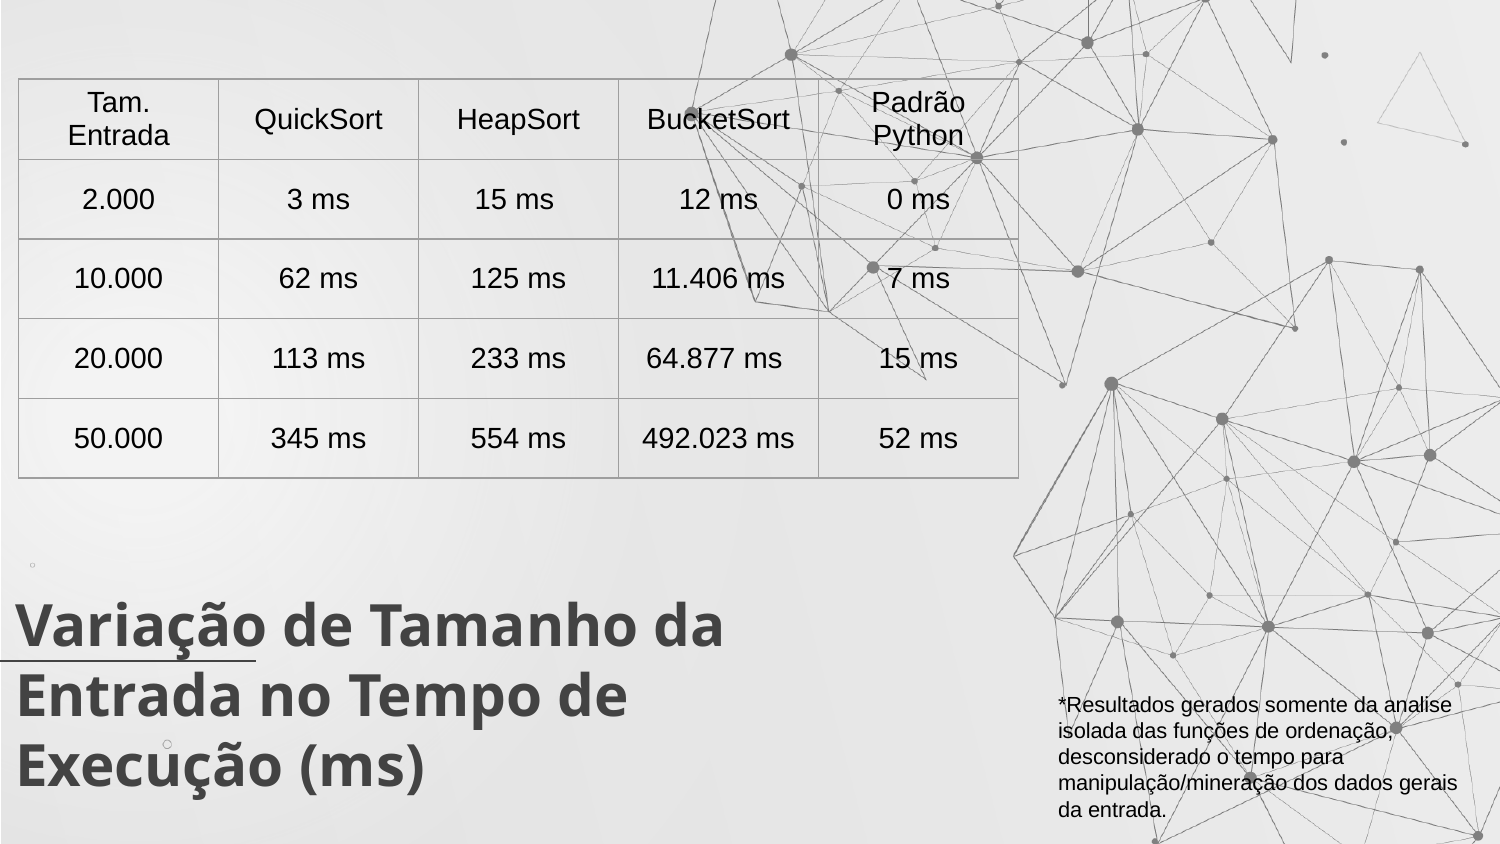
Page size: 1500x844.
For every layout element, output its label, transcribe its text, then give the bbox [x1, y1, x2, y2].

table_cell 125 ms [419, 240, 618, 318]
table_cell 11.406 ms [619, 240, 818, 318]
table_cell 345 ms [219, 399, 418, 477]
table_header Padrão Python [819, 80, 1018, 159]
table_header Tam. Entrada [19, 80, 218, 159]
table_header HeapSort [419, 80, 618, 159]
table_cell 20.000 [19, 319, 218, 398]
table_cell 52 ms [819, 399, 1018, 477]
table_cell 50.000 [19, 399, 218, 477]
table_cell 62 ms [219, 240, 418, 318]
table_header BucketSort [619, 80, 818, 159]
table_cell 3 ms [219, 160, 418, 238]
table_cell 64.877 ms [619, 319, 818, 398]
table_cell 0 ms [819, 160, 1018, 238]
table_cell 15 ms [819, 319, 1018, 398]
title Variação de Tamanho da Entrada no Tempo de Execução (ms) [0, 609, 822, 777]
table_cell 492.023 ms [619, 399, 818, 477]
table_cell 10.000 [19, 240, 218, 318]
table_cell 233 ms [419, 319, 618, 398]
table_cell 2.000 [19, 160, 218, 238]
picture [0, 0, 1500, 844]
table_cell 554 ms [419, 399, 618, 477]
table_cell 113 ms [219, 319, 418, 398]
table_cell 7 ms [819, 240, 1018, 318]
table_cell 15 ms [419, 160, 618, 238]
table_header QuickSort [219, 80, 418, 159]
text_box *Resultados gerados somente da analise isolada das funções de ordenação, desconsiderado o tempo para manipulação/mineração dos dados gerais da entrada. [1043, 683, 1500, 829]
table_cell 12 ms [619, 160, 818, 238]
